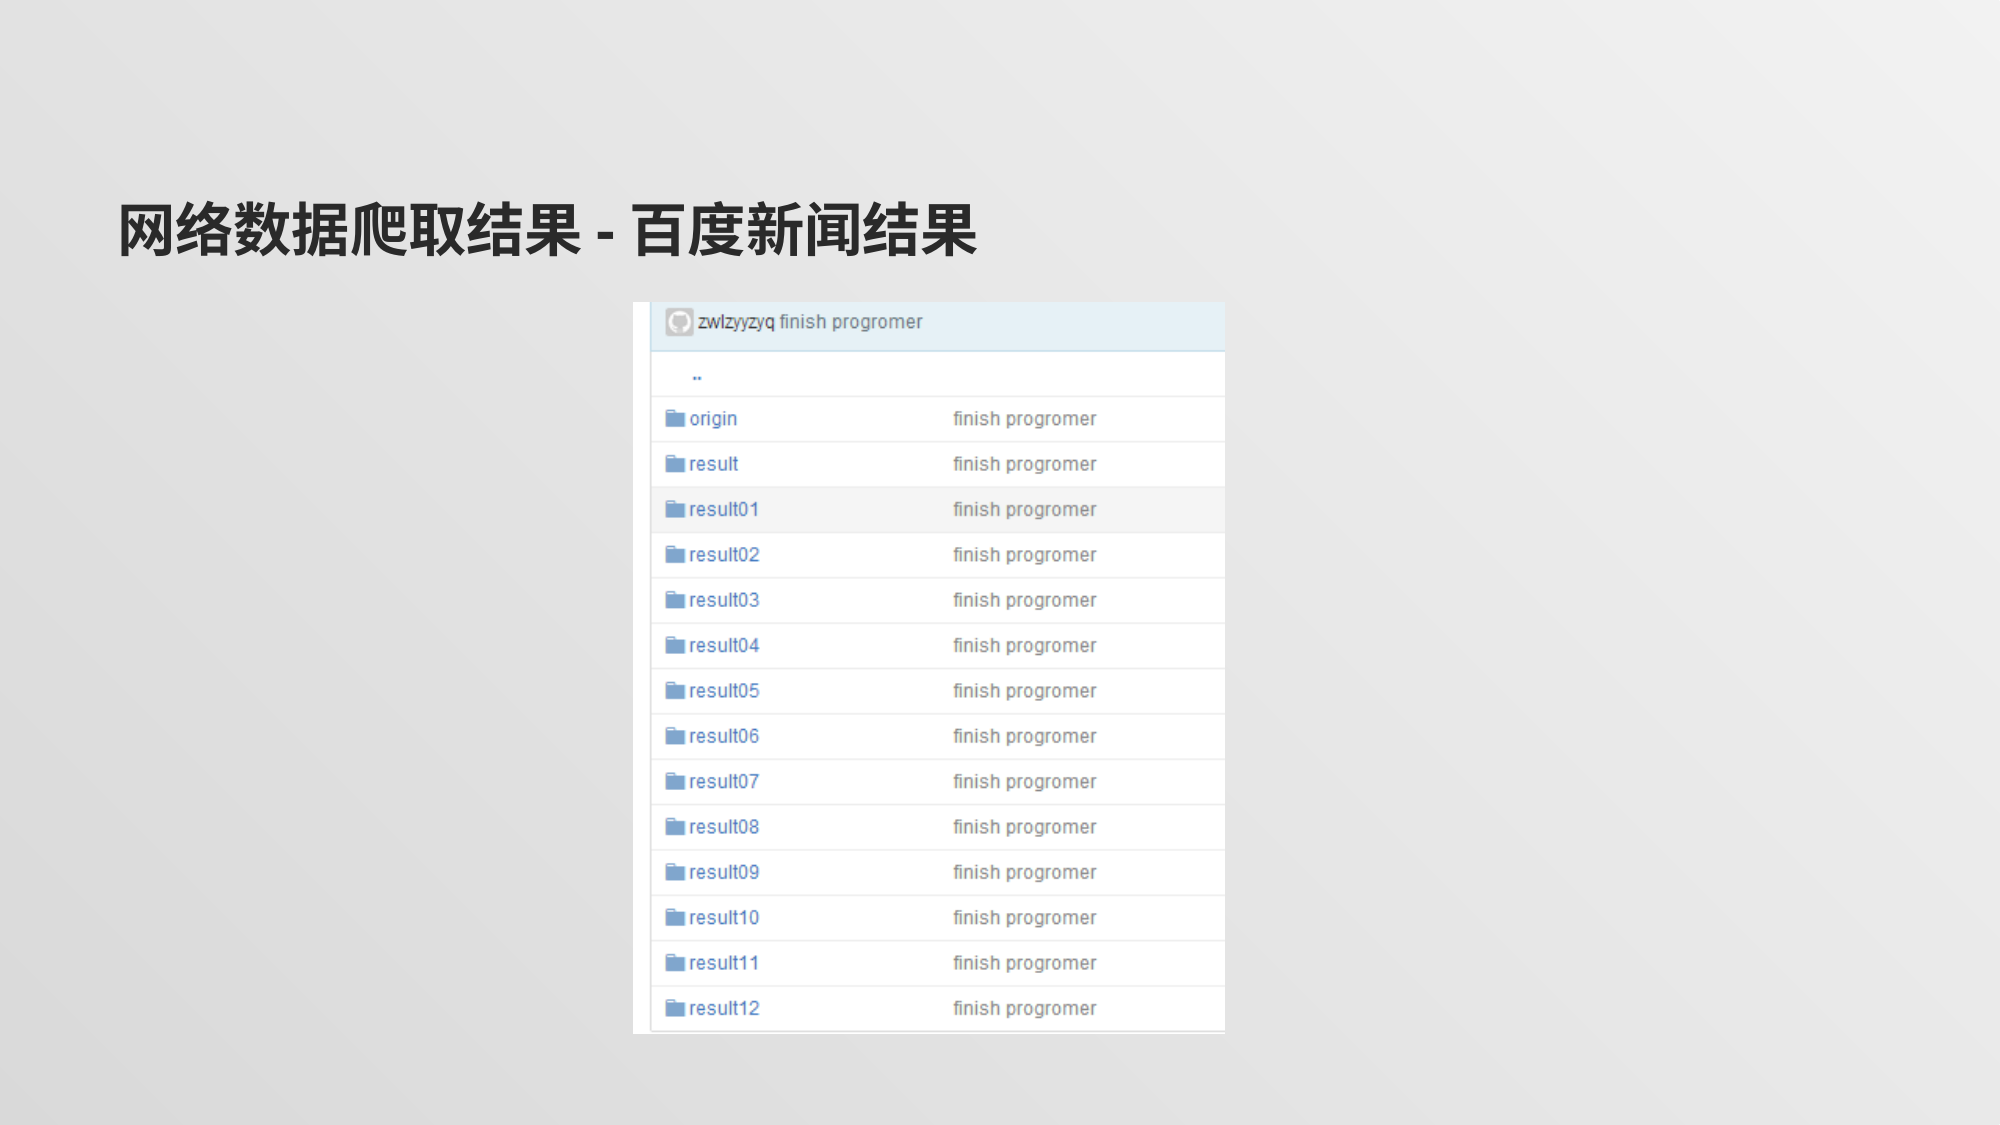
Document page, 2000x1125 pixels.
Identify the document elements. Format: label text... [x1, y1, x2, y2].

title 网络数据爬取结果-百度新闻结果 [101, 54, 1702, 272]
picture [633, 302, 1225, 1034]
